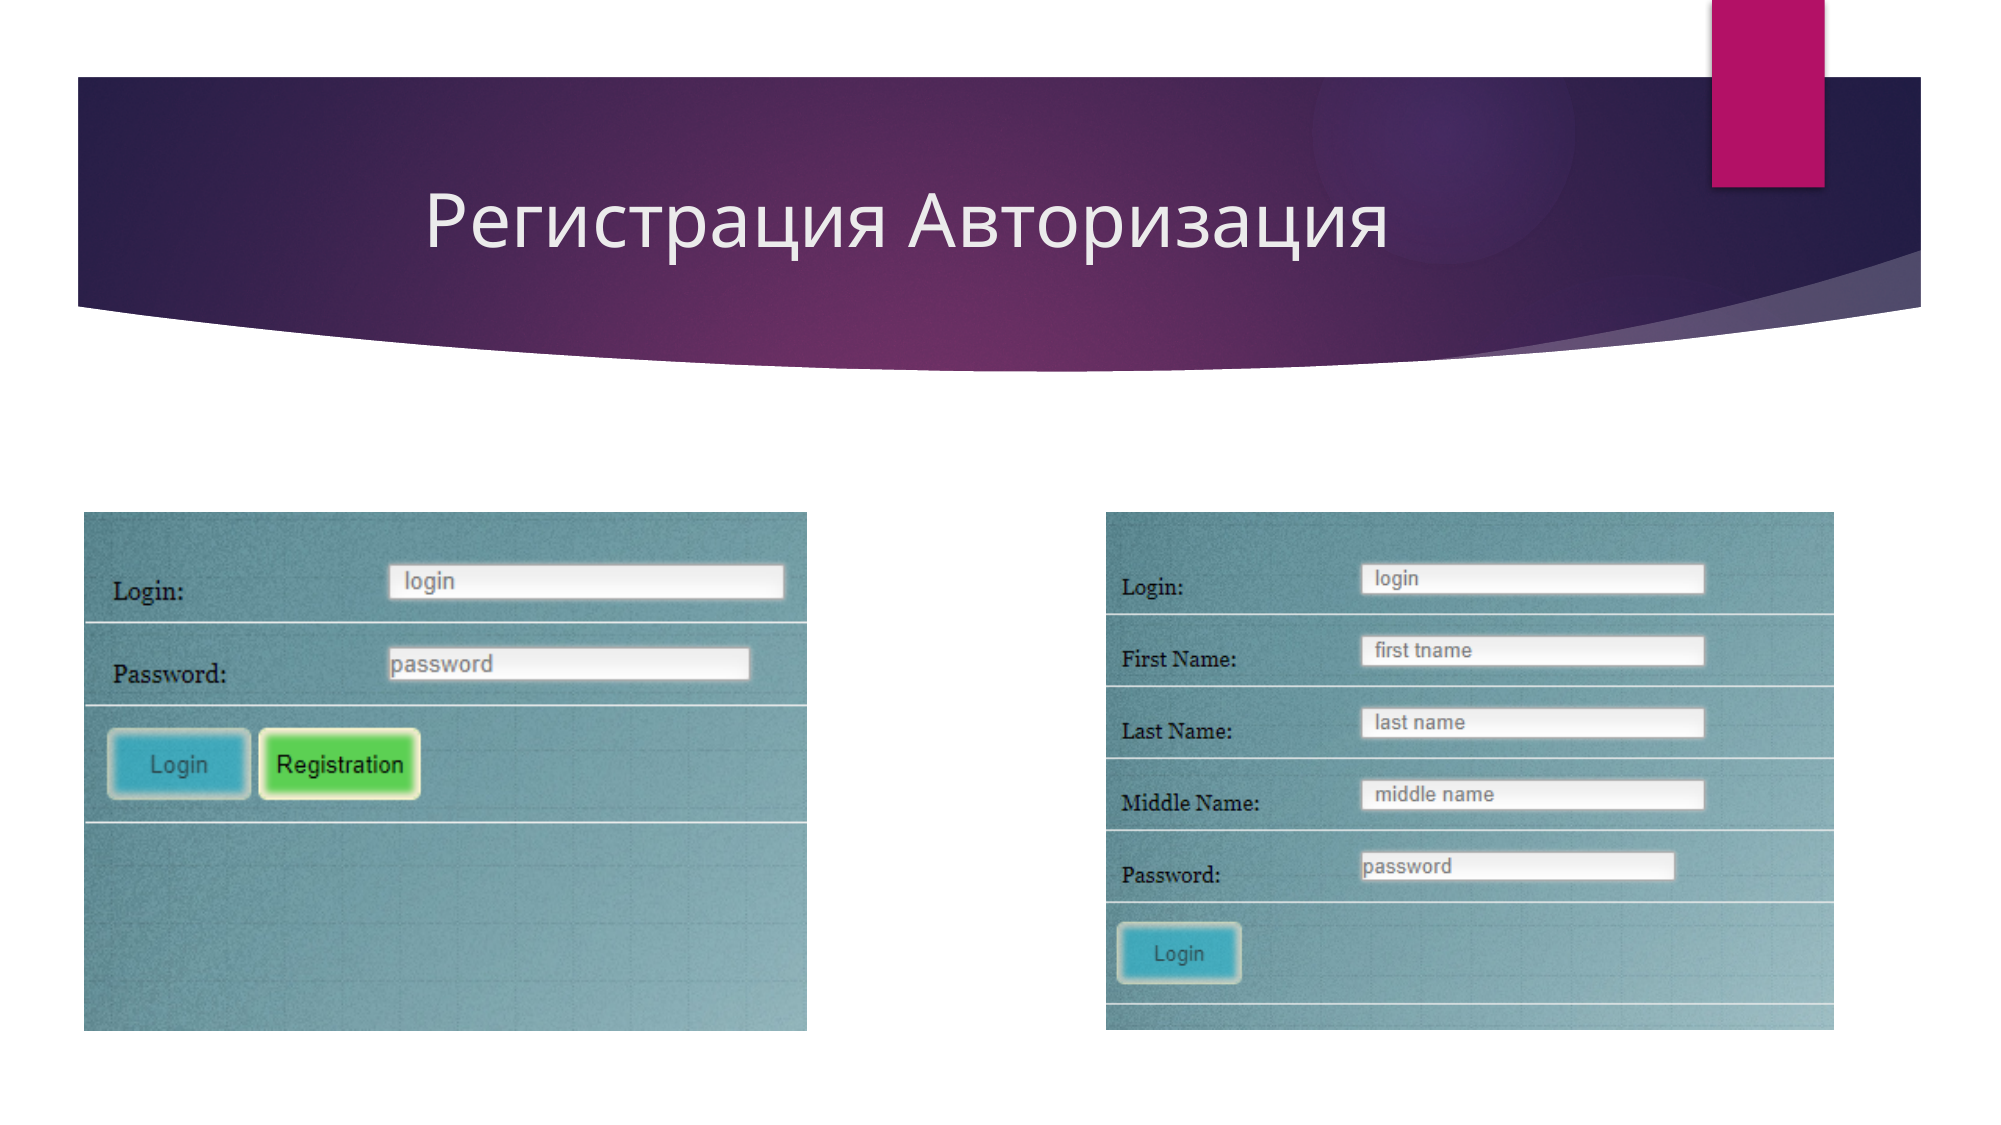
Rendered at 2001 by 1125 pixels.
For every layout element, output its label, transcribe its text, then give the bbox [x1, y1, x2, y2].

title Регистрация Авторизация [189, 159, 1627, 276]
picture [84, 512, 807, 1032]
picture [1106, 512, 1834, 1030]
